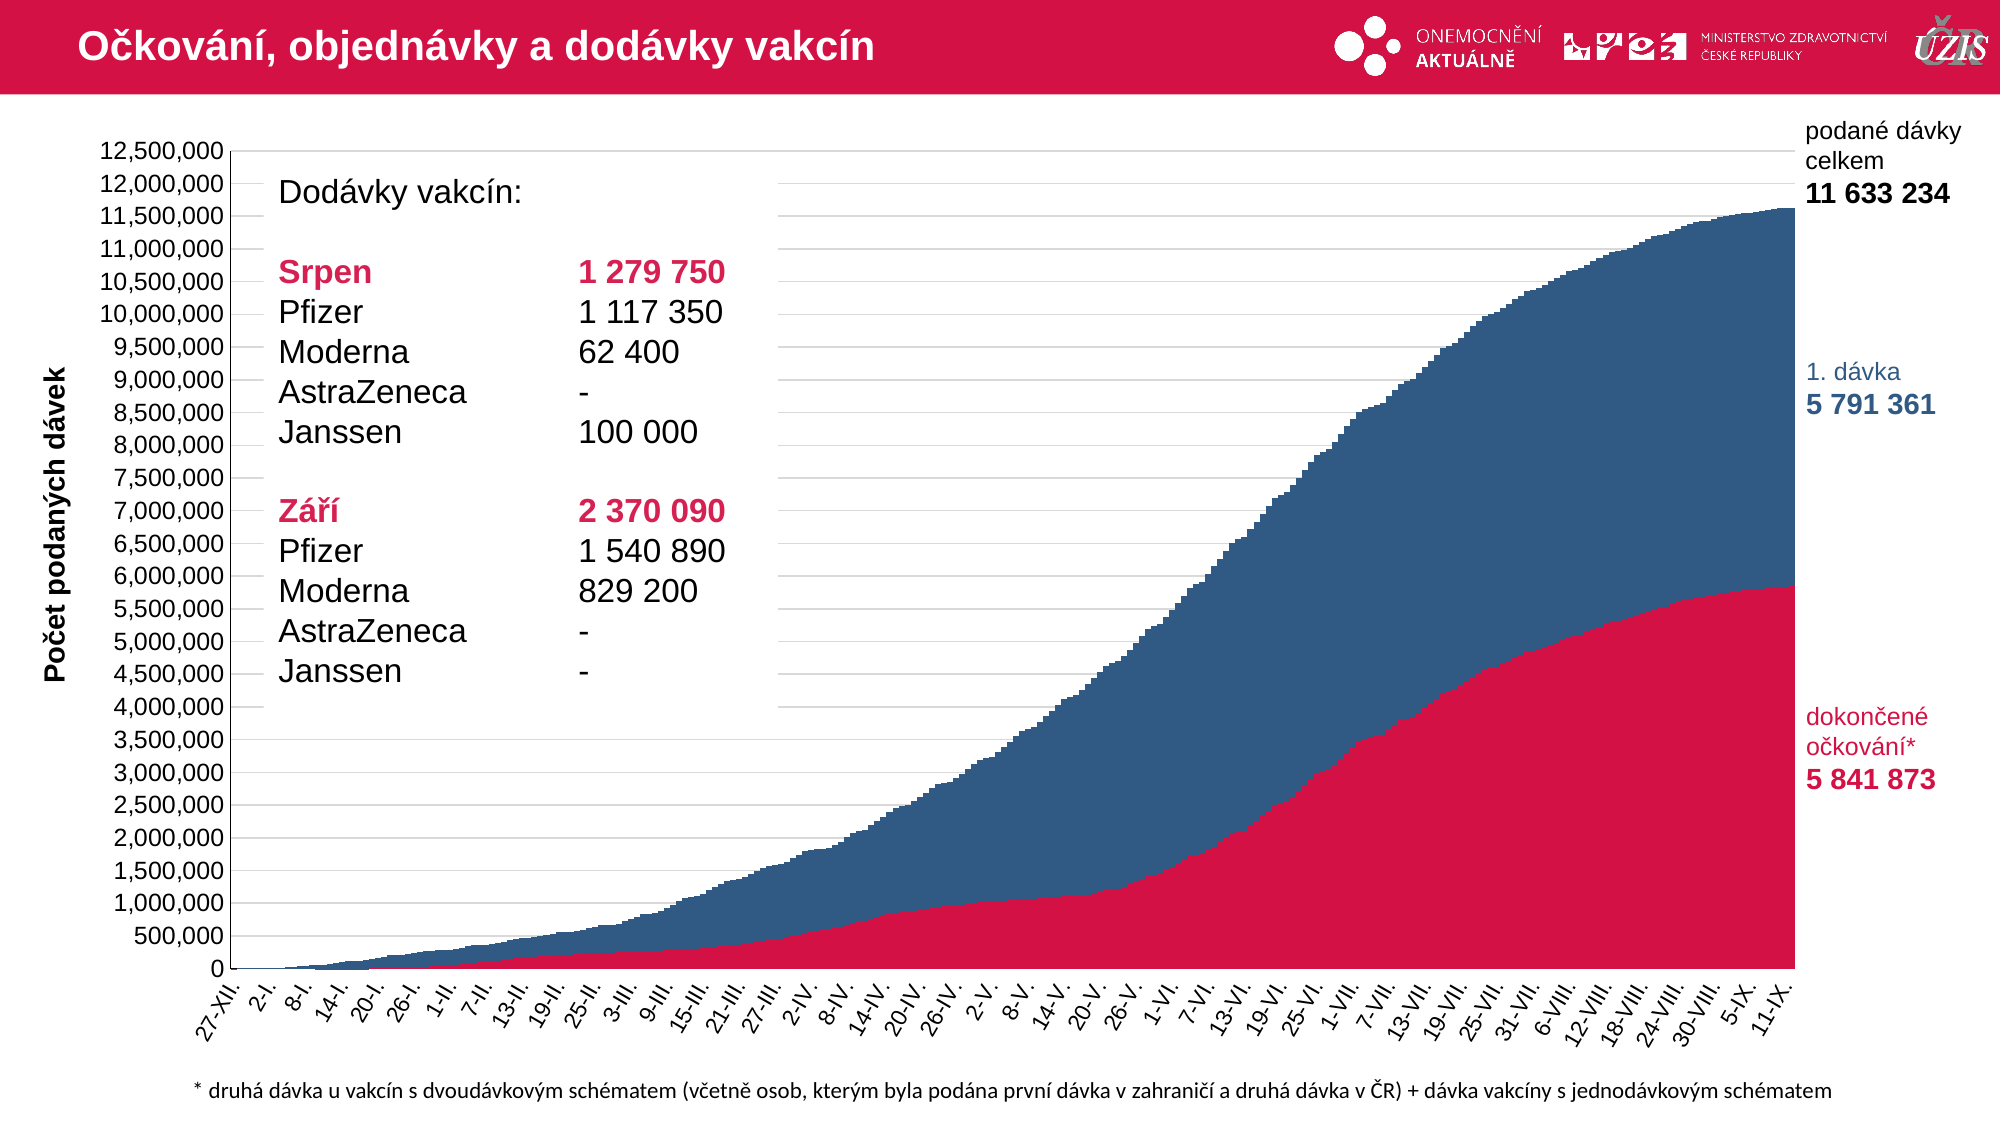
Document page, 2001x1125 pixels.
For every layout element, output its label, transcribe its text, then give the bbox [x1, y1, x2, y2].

picture [1334, 16, 1542, 76]
chart [62, 130, 1873, 1089]
picture [1915, 15, 1989, 66]
text_box Počet podaných dávek [27, 346, 62, 705]
text_box * druhá dávka u vakcín s dvoudávkovým schématem (včetně osob, kterým byla podána první dávka v zahraničí a druhá dávka v ČR) + dávka vakcíny s jednodávkovým schématem [177, 1068, 1976, 1111]
picture [1563, 31, 1888, 60]
text_box 1. dávka 5 791 361 [1873, 348, 1952, 429]
title Očkování, objednávky a dodávky vakcín [62, 0, 948, 95]
text_box podané dávky celkem 11 633 234 [1790, 107, 1993, 217]
text_box dokončené očkování* 5 841 873 [1873, 692, 1952, 803]
